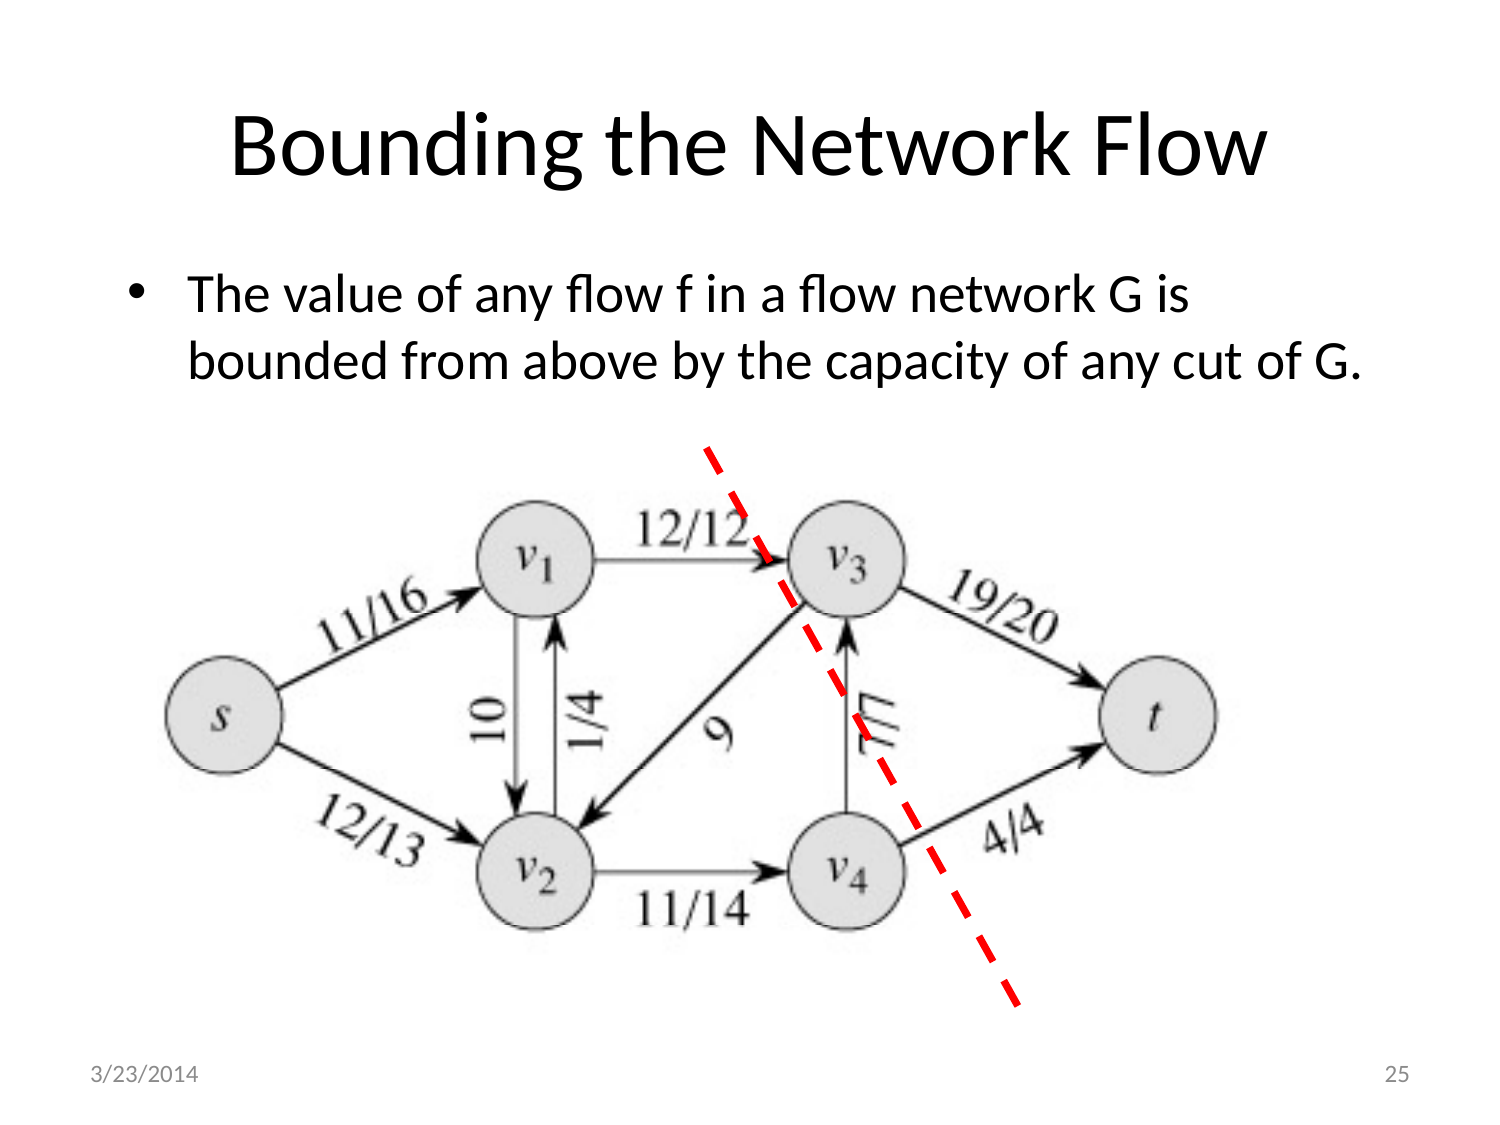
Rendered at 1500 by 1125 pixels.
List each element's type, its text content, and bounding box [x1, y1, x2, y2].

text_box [156, 458, 1299, 966]
slide_number 25 [1074, 1042, 1425, 1103]
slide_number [75, 1042, 425, 1103]
list The value of any flow f in a flow network G is bounded from above by the capacity of any cut of G. [112, 249, 1388, 400]
title Bounding the Network Flow [75, 45, 1425, 233]
